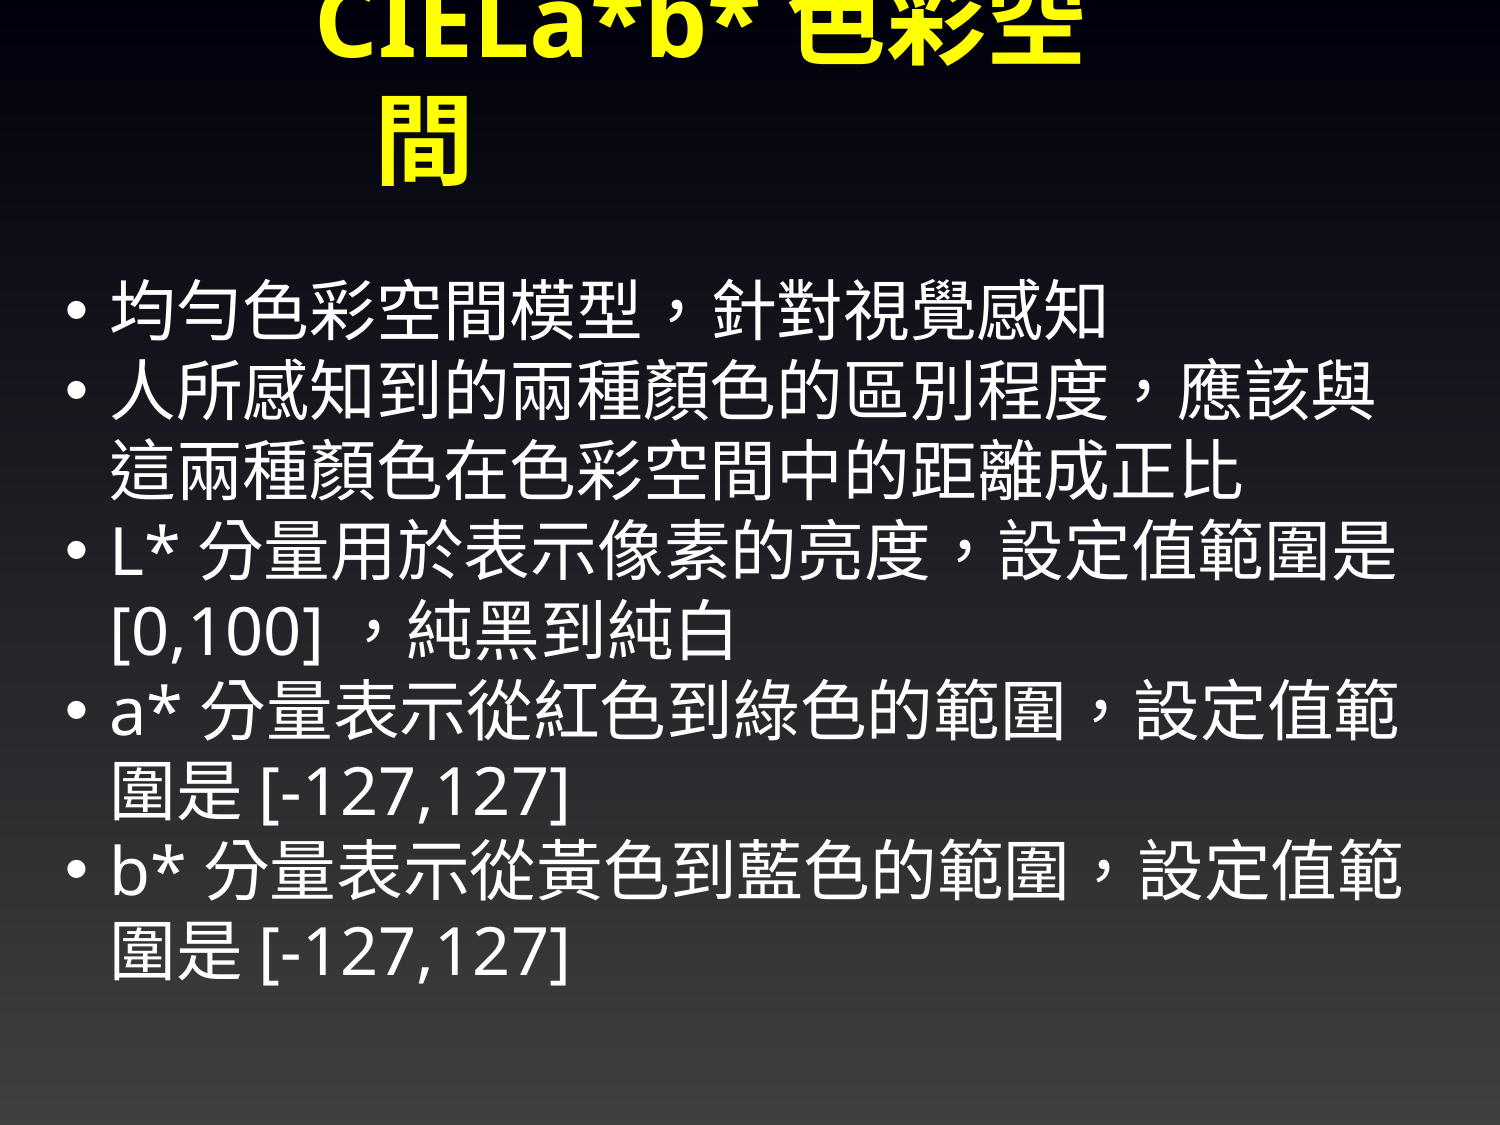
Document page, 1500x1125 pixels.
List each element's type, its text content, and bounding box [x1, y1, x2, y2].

text_box CIELa*b*色彩空間 [300, 49, 1175, 213]
text_box 均勻色彩空間模型，針對視覺感知 人所感知到的兩種顏色的區別程度，應該與這兩種顏色在色彩空間中的距離成正比 L*分量用於表示像素的亮度，設定值範圍是[0,100]，純黑到純白 a*分量表示從紅色到綠色的範圍，設定值範圍是[-127,127] b*分量表示從黃色到藍色的範圍，設定值範圍是[-127,127] [50, 261, 1450, 996]
